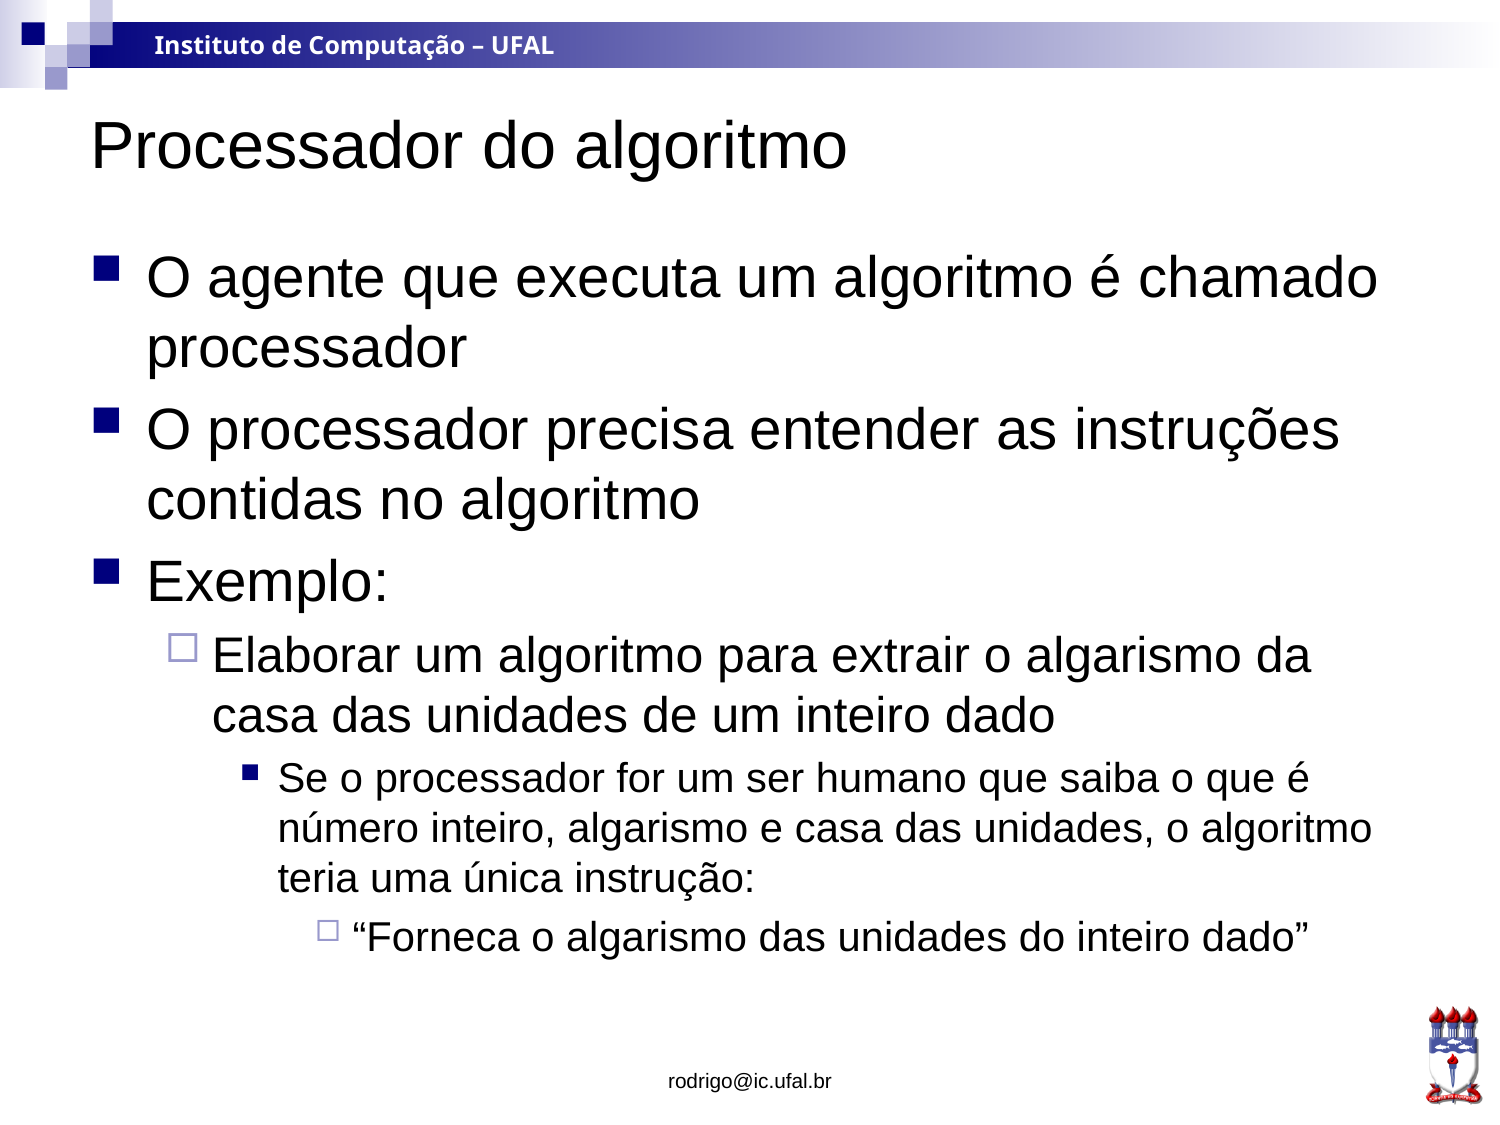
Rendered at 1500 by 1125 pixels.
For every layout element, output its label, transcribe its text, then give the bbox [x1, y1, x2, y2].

footer rodrigo@ic.ufal.br [512, 1024, 988, 1101]
picture [1423, 1004, 1483, 1106]
title Processador do algoritmo [74, 74, 1426, 209]
list O agente que executa um algoritmo é chamado processador O processador precisa entender as instruções contidas no algoritmo Exemplo: Elaborar um algoritmo para extrair o algarismo da casa das unidades de um inteiro dado Se o processador for um ser humano que saiba o que é número inteiro, algarismo e casa das unidades, o algoritmo teria uma única instrução: “Forneca o algarismo das unidades do inteiro dado” [74, 231, 1426, 1012]
